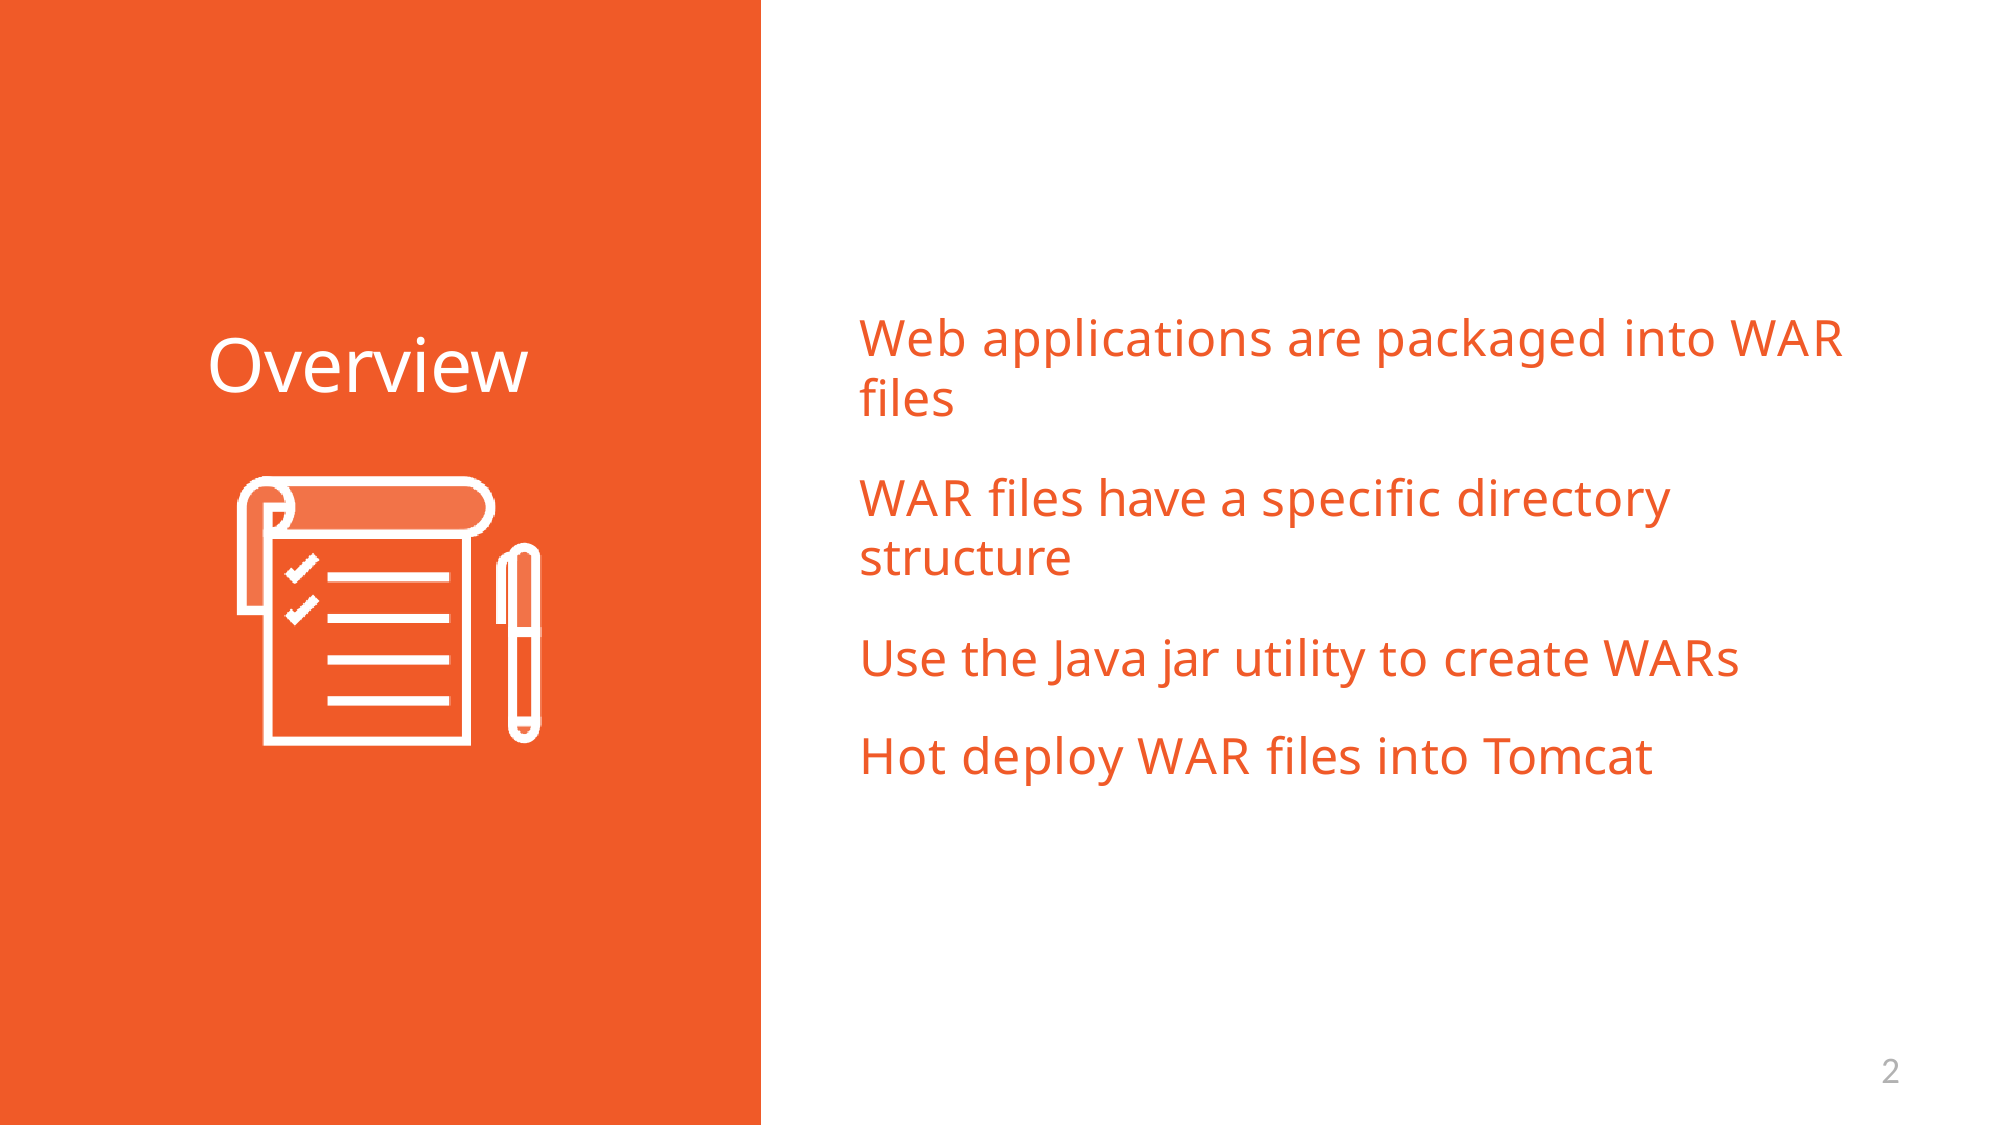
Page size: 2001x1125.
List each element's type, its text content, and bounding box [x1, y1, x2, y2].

picture [0, 0, 761, 1125]
title Web applications are packaged into WAR files [857, 304, 1912, 495]
slide_number 2 [1440, 1046, 1900, 1103]
text_box WAR files have a specific directory structure Use the Java jar utility to create WARs Hot deploy WAR files into Tomcat [857, 462, 1828, 785]
